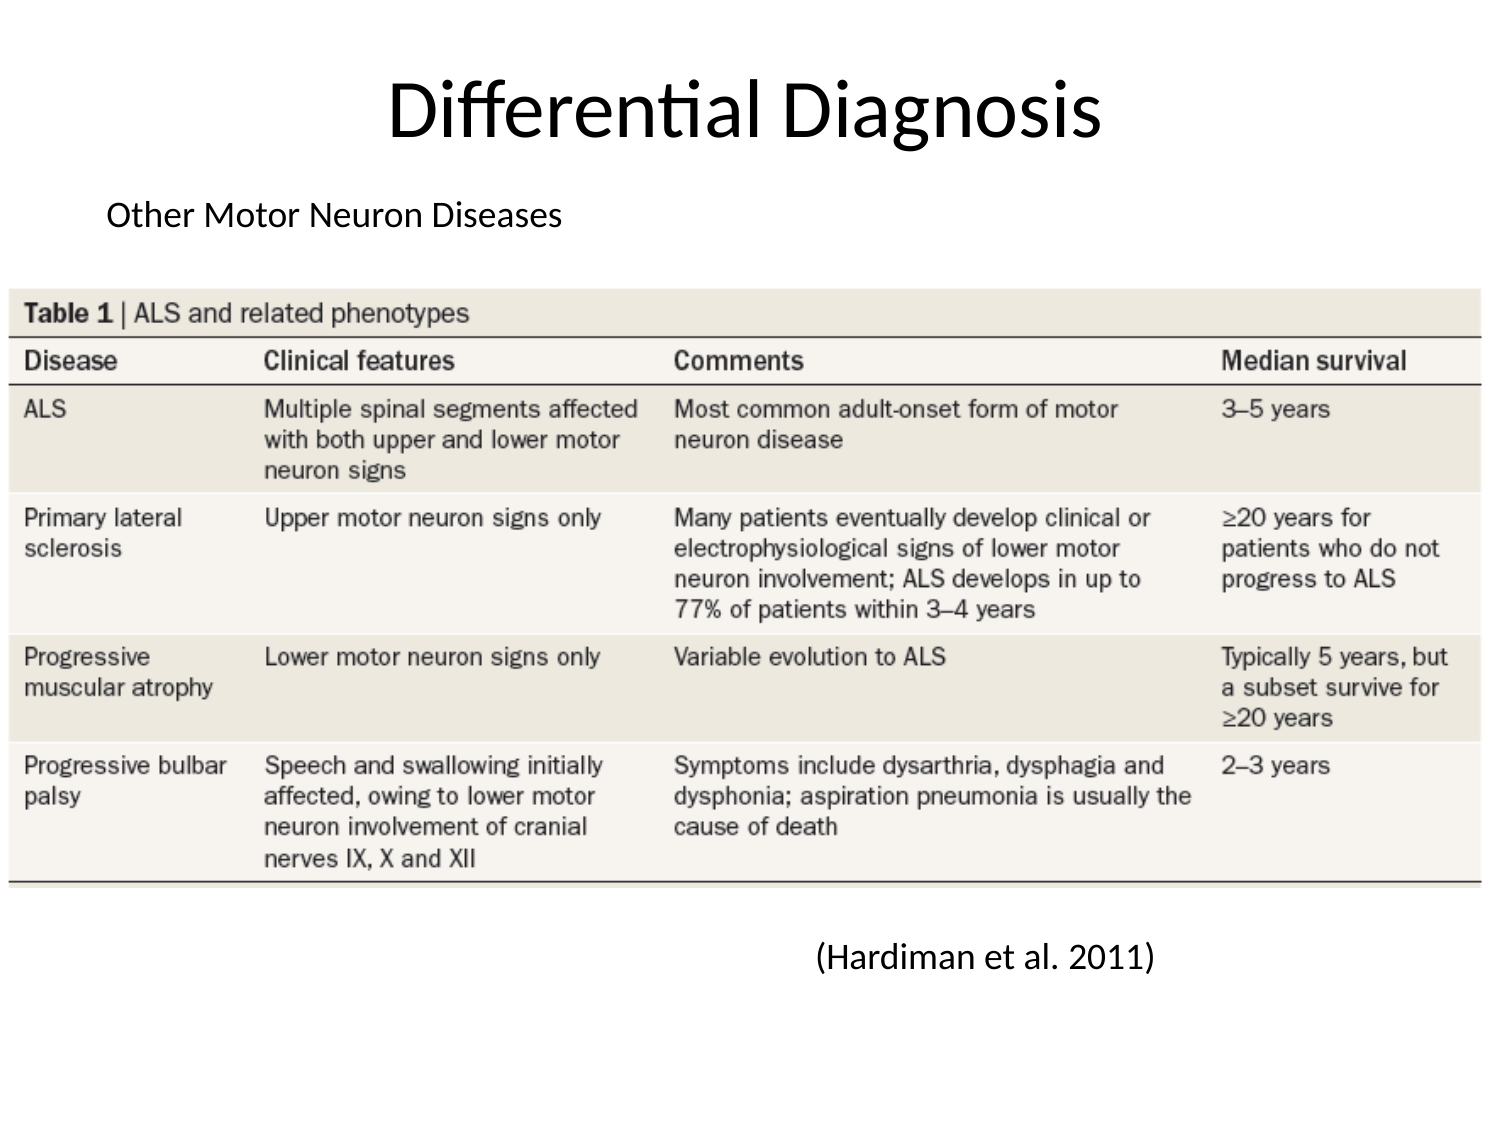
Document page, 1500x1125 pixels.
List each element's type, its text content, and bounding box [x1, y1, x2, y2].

picture [3, 284, 1487, 888]
text_box Other Motor Neuron Diseases [91, 182, 614, 243]
text_box (Hardiman et al. 2011) [800, 924, 1225, 985]
title Differential Diagnosis [45, 24, 1446, 183]
